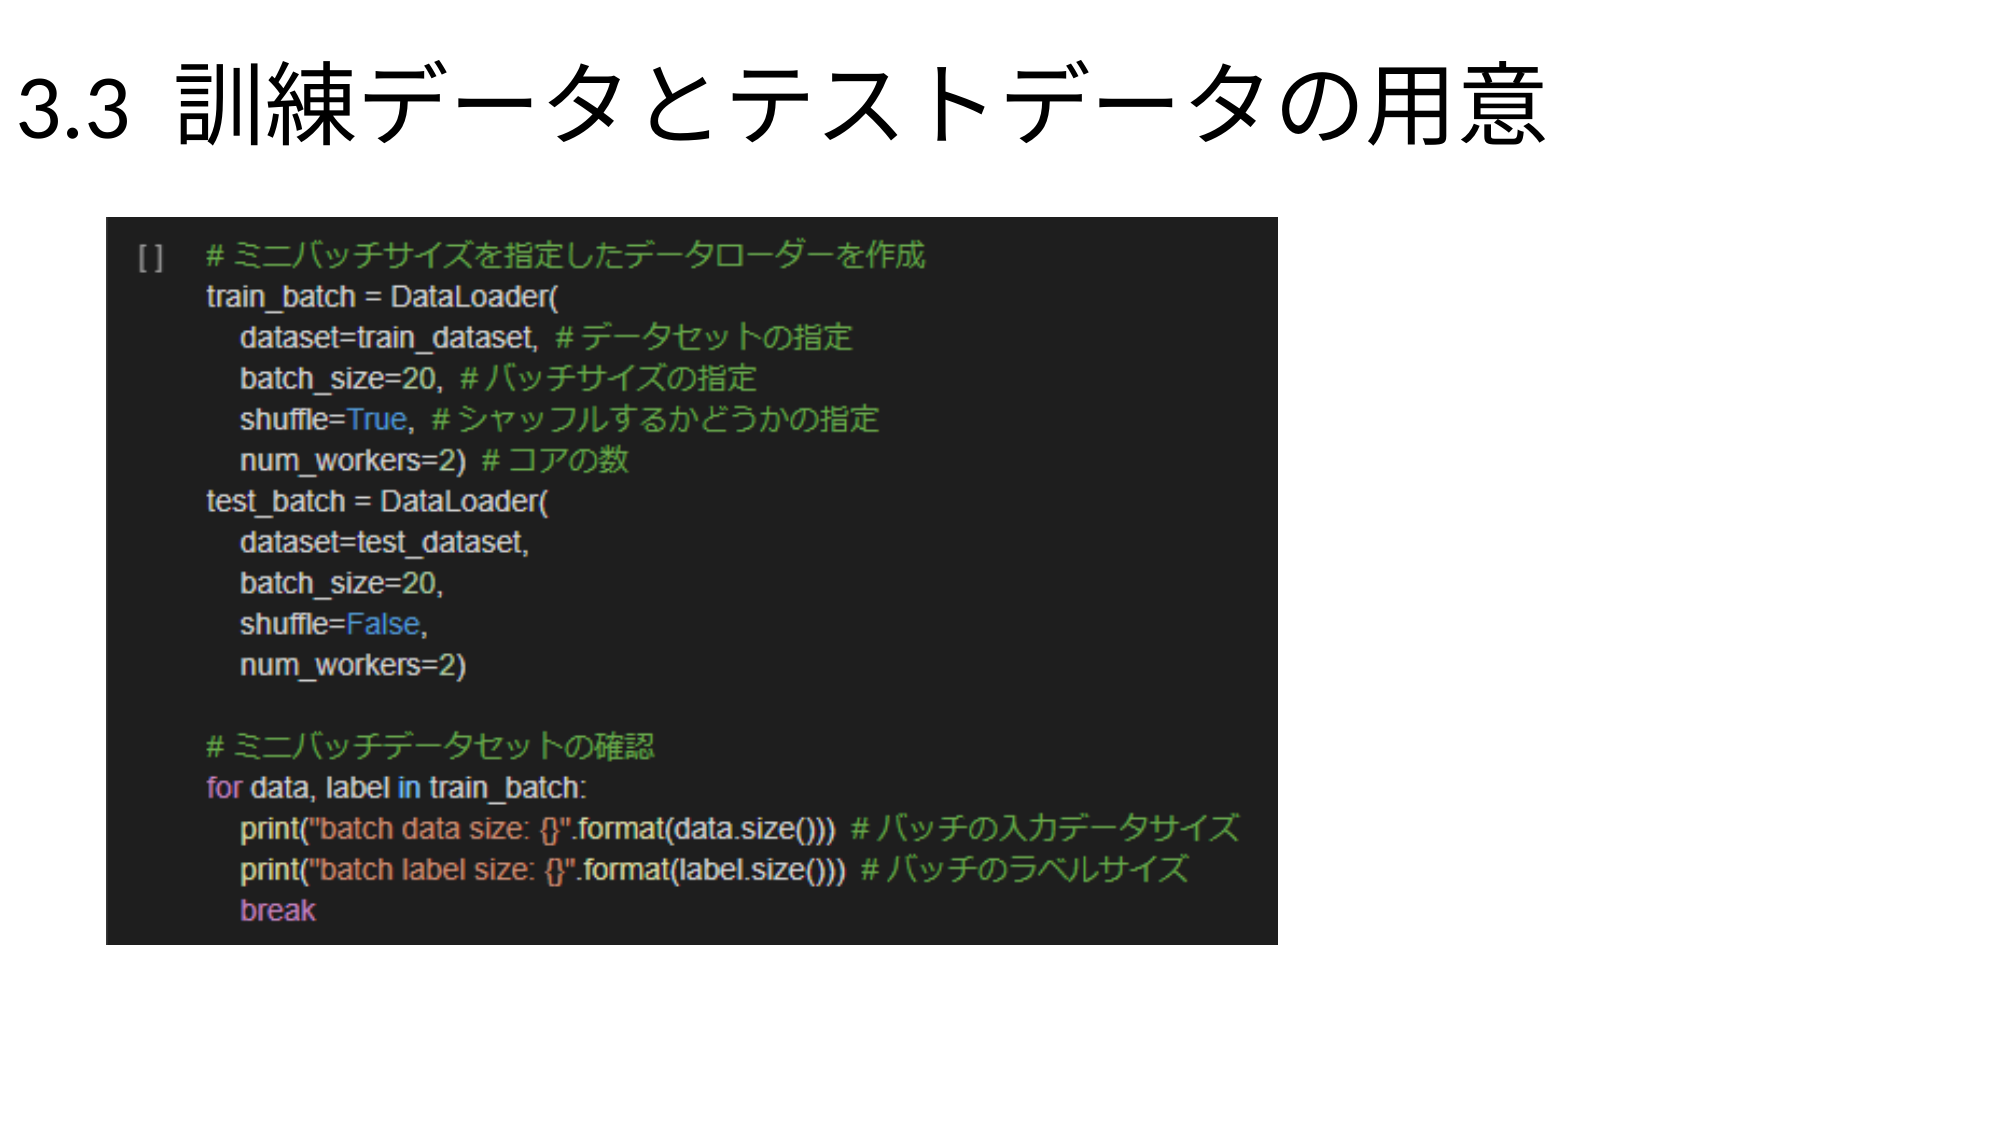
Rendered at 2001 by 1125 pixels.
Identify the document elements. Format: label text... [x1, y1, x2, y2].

title 3.3 訓練データとテストデータの用意 [0, 0, 1725, 218]
picture [106, 217, 1278, 945]
